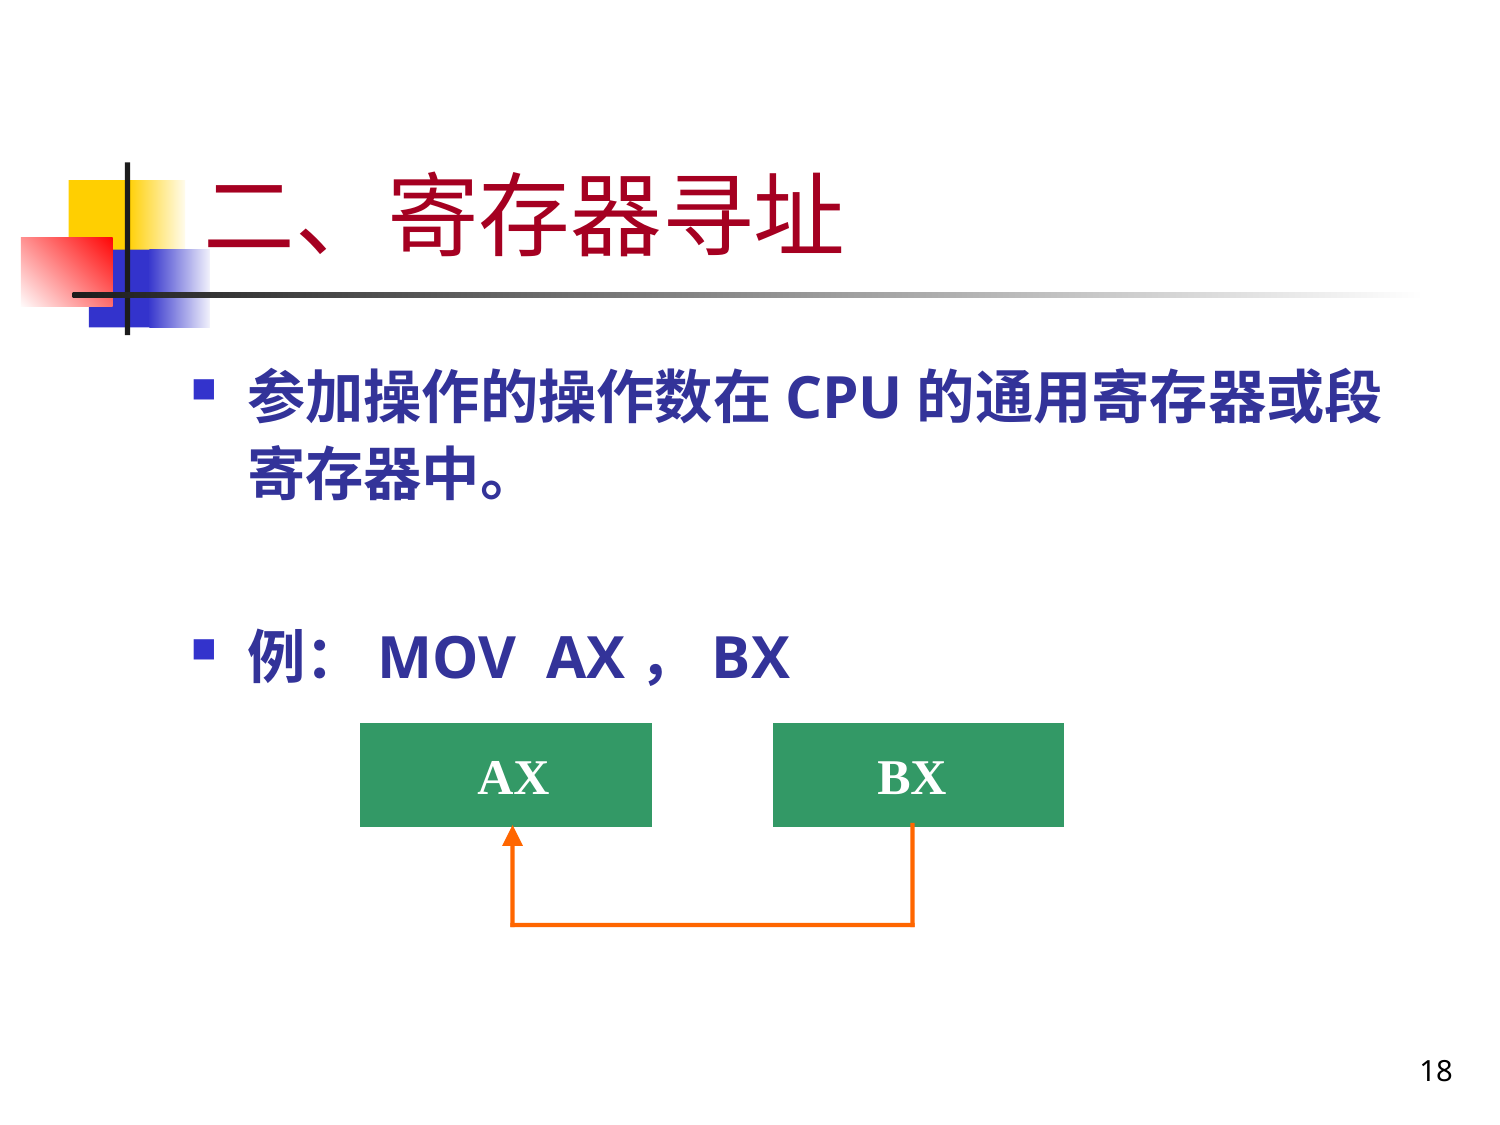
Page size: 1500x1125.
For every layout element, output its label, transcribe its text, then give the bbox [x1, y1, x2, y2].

text_box [362, 724, 650, 825]
text_box [774, 725, 1063, 825]
text_box [502, 825, 523, 925]
title 二、寄存器寻址 [188, 35, 1468, 275]
text_box BX [825, 737, 1000, 813]
slide_number 18 [1154, 1023, 1468, 1100]
text_box AX [425, 737, 600, 813]
list 参加操作的操作数在CPU的通用寄存器或段寄存器中。 例：MOV AX，BX [175, 345, 1451, 821]
